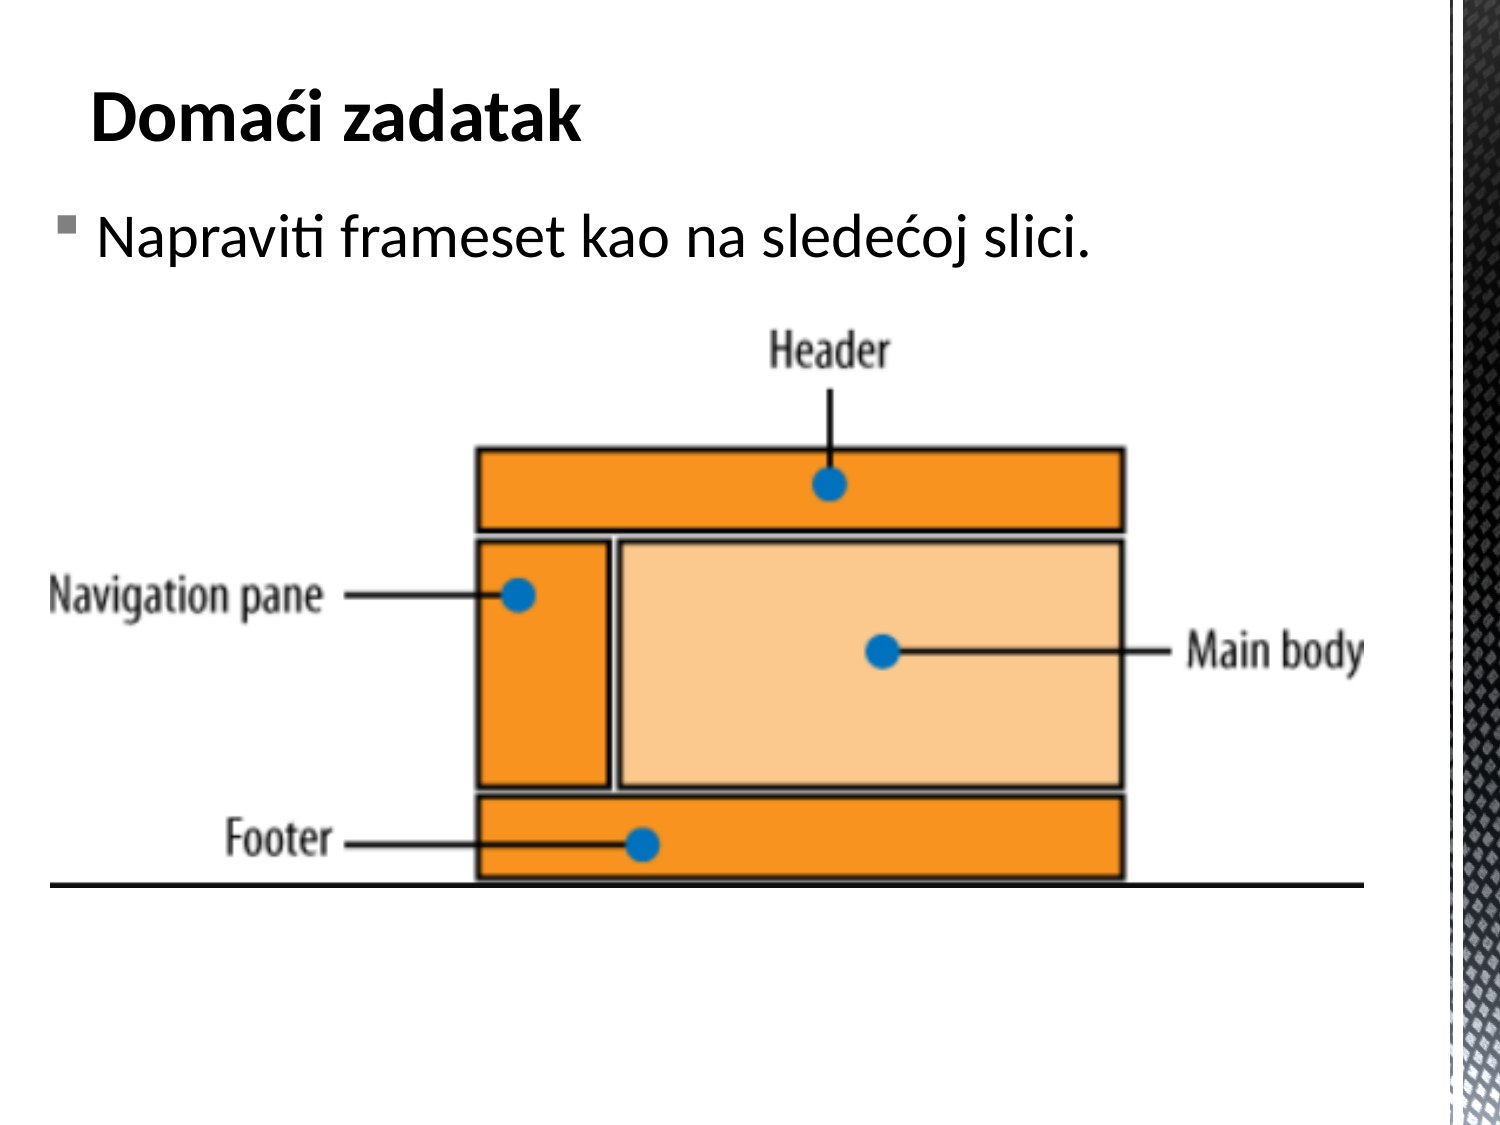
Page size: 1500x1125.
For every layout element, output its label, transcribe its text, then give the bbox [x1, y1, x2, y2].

picture [1447, 0, 1500, 1125]
title Domaći zadatak [75, 12, 1218, 210]
list Napraviti frameset kao na sledećoj slici. [37, 187, 1413, 313]
picture [49, 324, 1364, 888]
